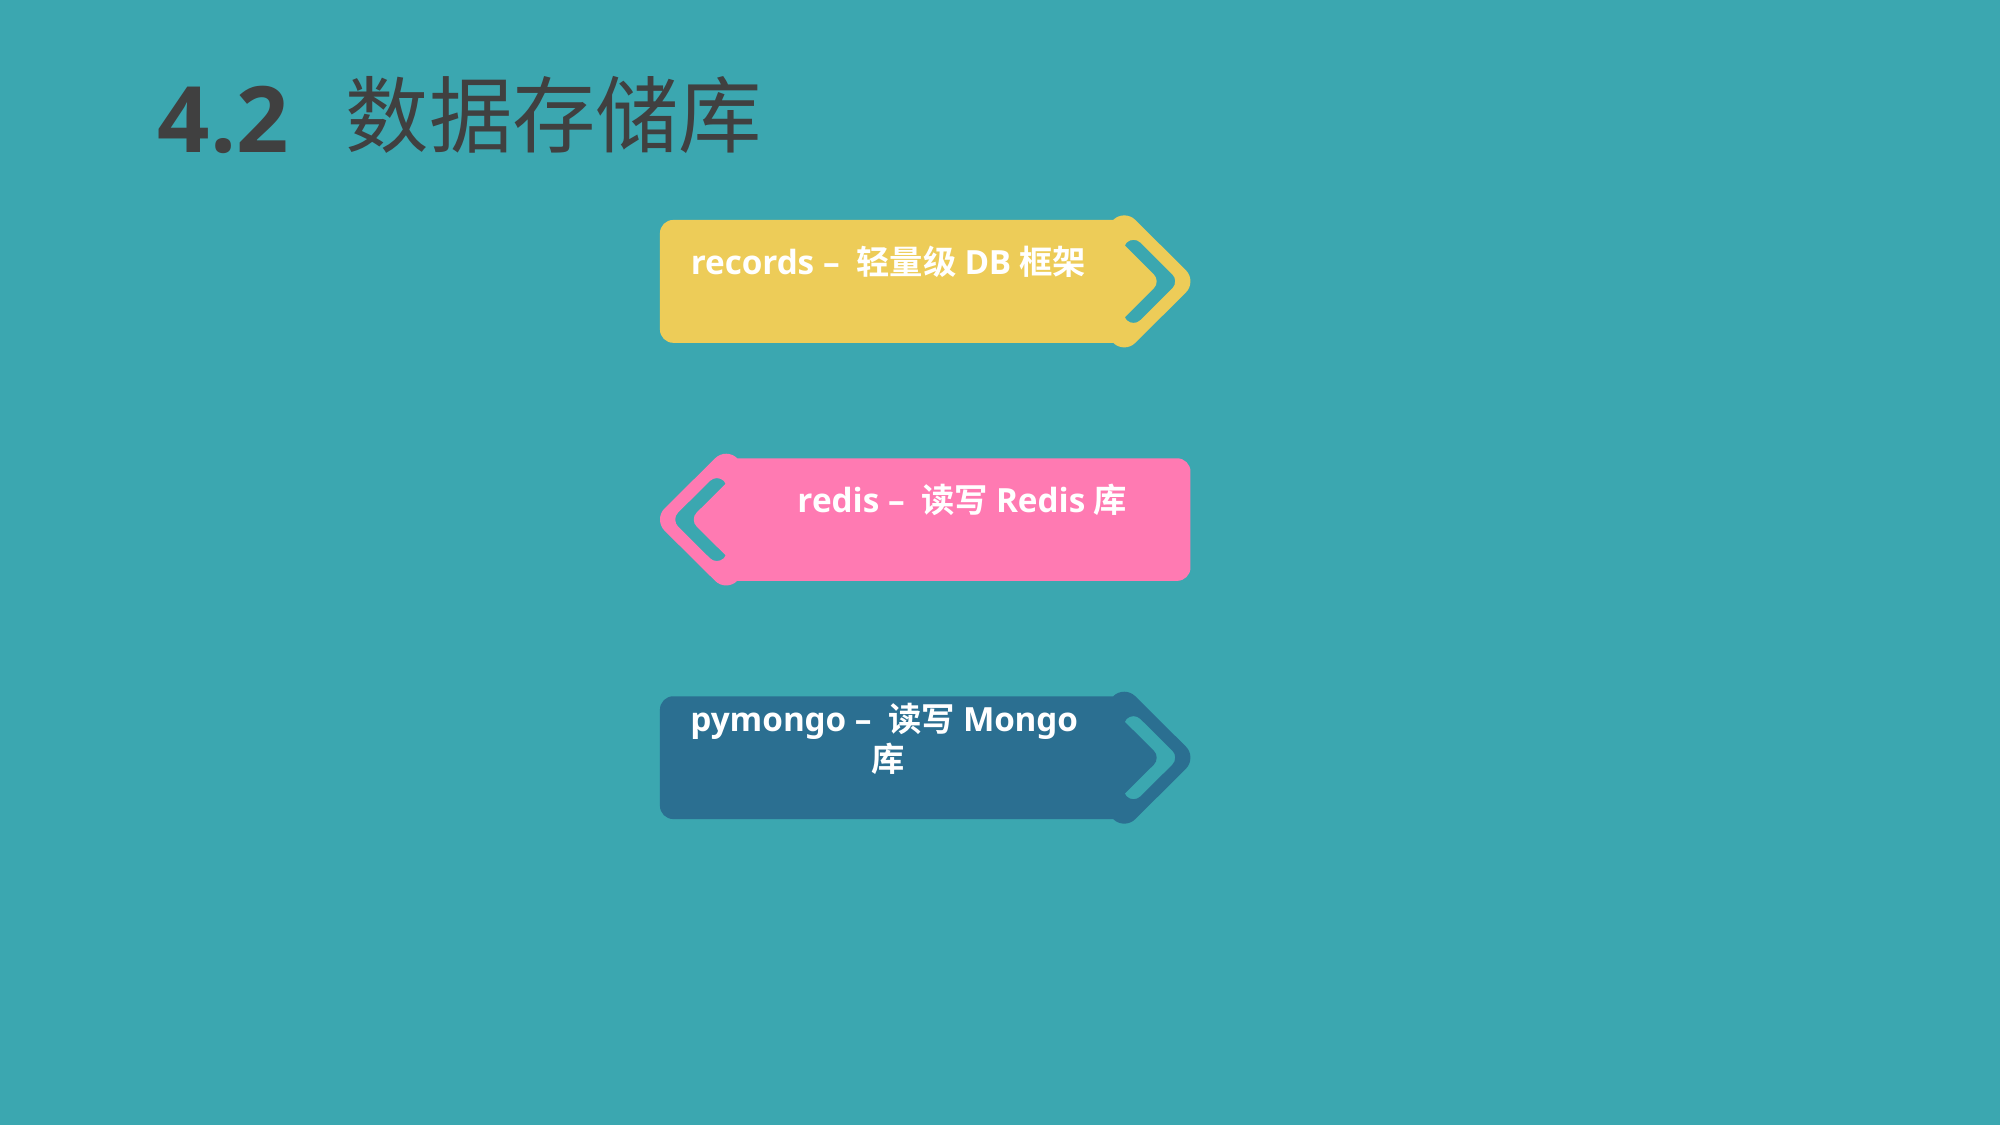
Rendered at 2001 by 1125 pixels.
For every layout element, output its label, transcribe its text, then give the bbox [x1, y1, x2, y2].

text_box records – 轻量级DB框架 [659, 215, 1191, 348]
text_box 4.2 [66, 53, 381, 179]
text_box pymongo – 读写Mongo库 [659, 691, 1191, 824]
text_box redis – 读写Redis库 [660, 453, 1191, 586]
text_box 数据存储库 [381, 55, 777, 171]
